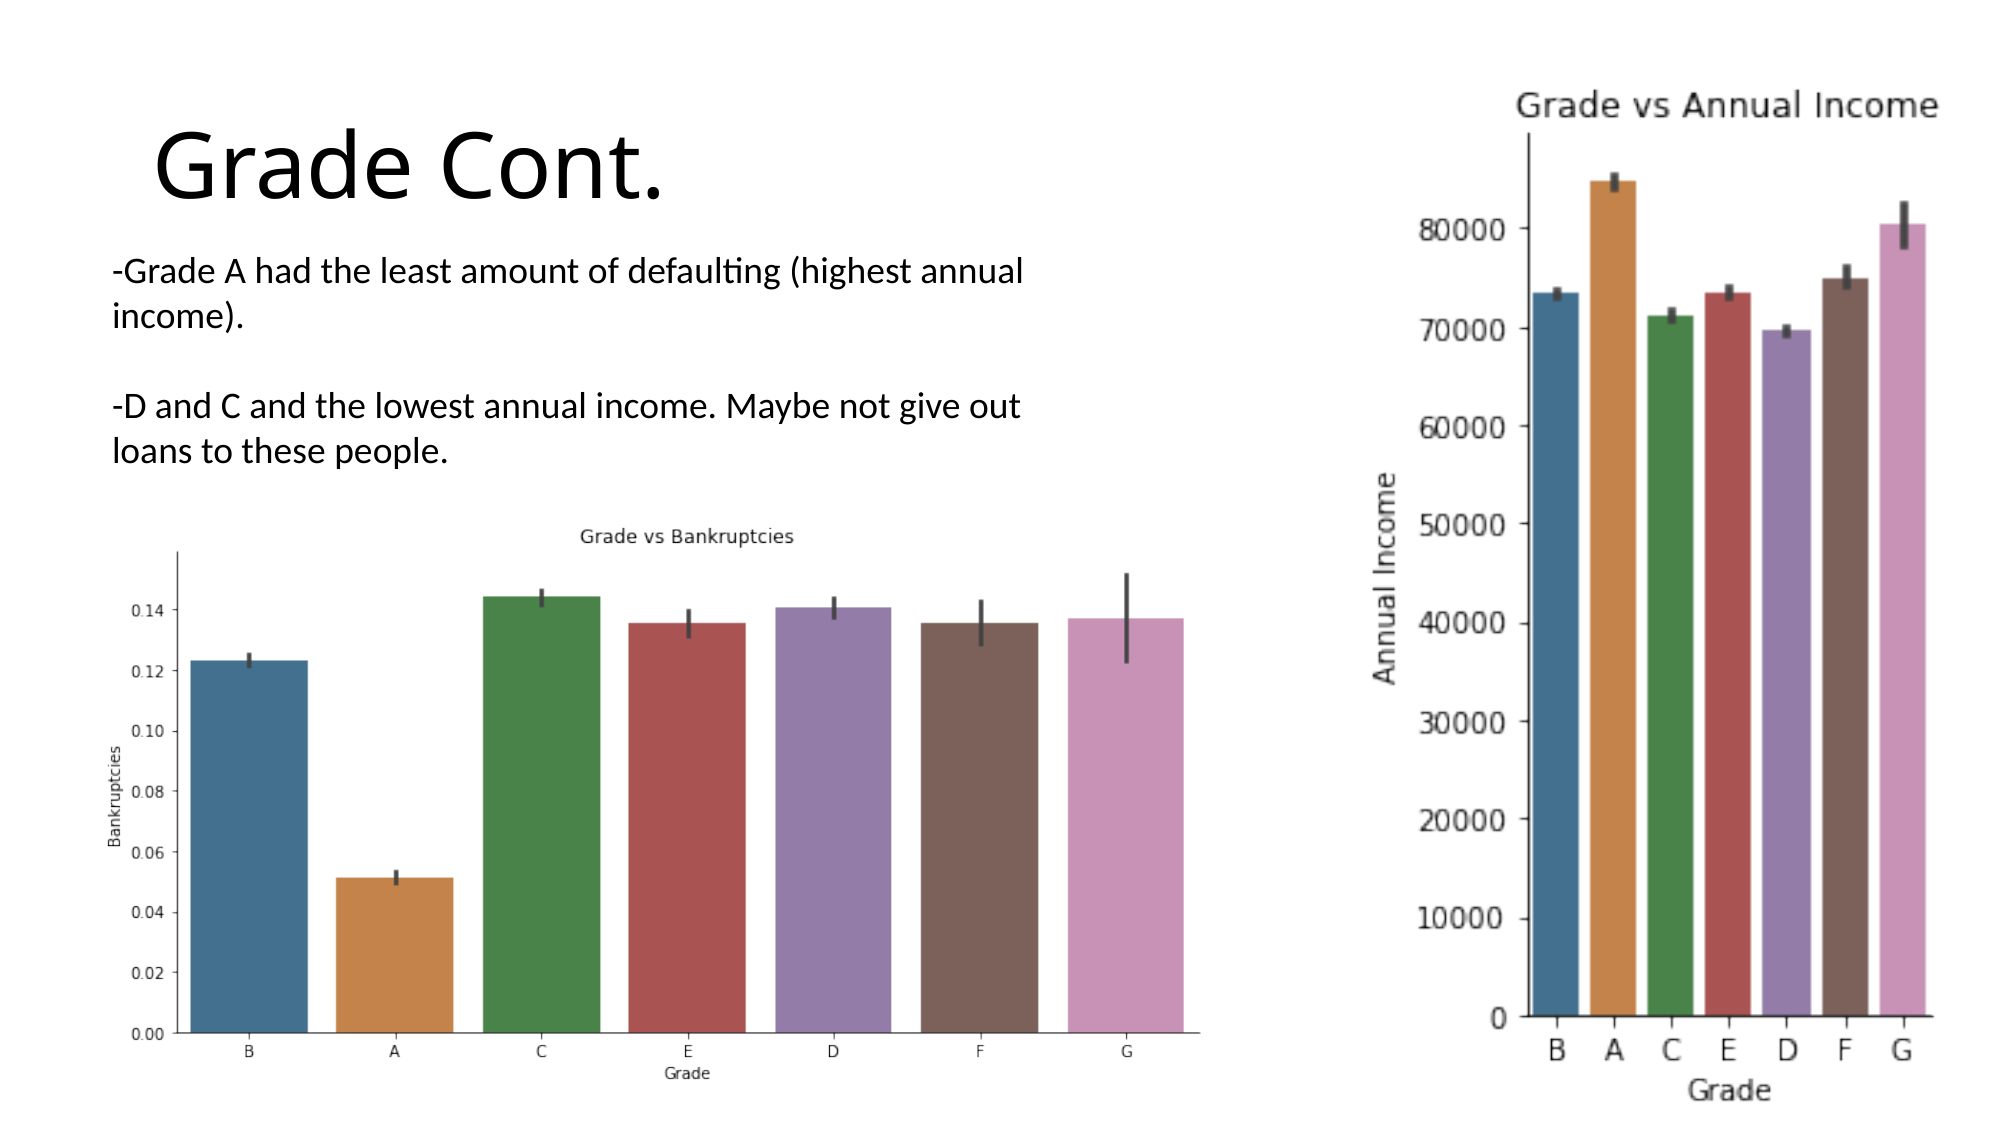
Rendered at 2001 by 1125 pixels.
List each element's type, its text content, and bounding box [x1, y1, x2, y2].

title Grade Cont. [137, 59, 1863, 278]
text_box -Grade A had the least amount of defaulting (highest annual income). -D and C and the lowest annual income. Maybe not give out loans to these people. [97, 239, 1098, 479]
picture [1356, 70, 1961, 1125]
picture [97, 517, 1209, 1093]
